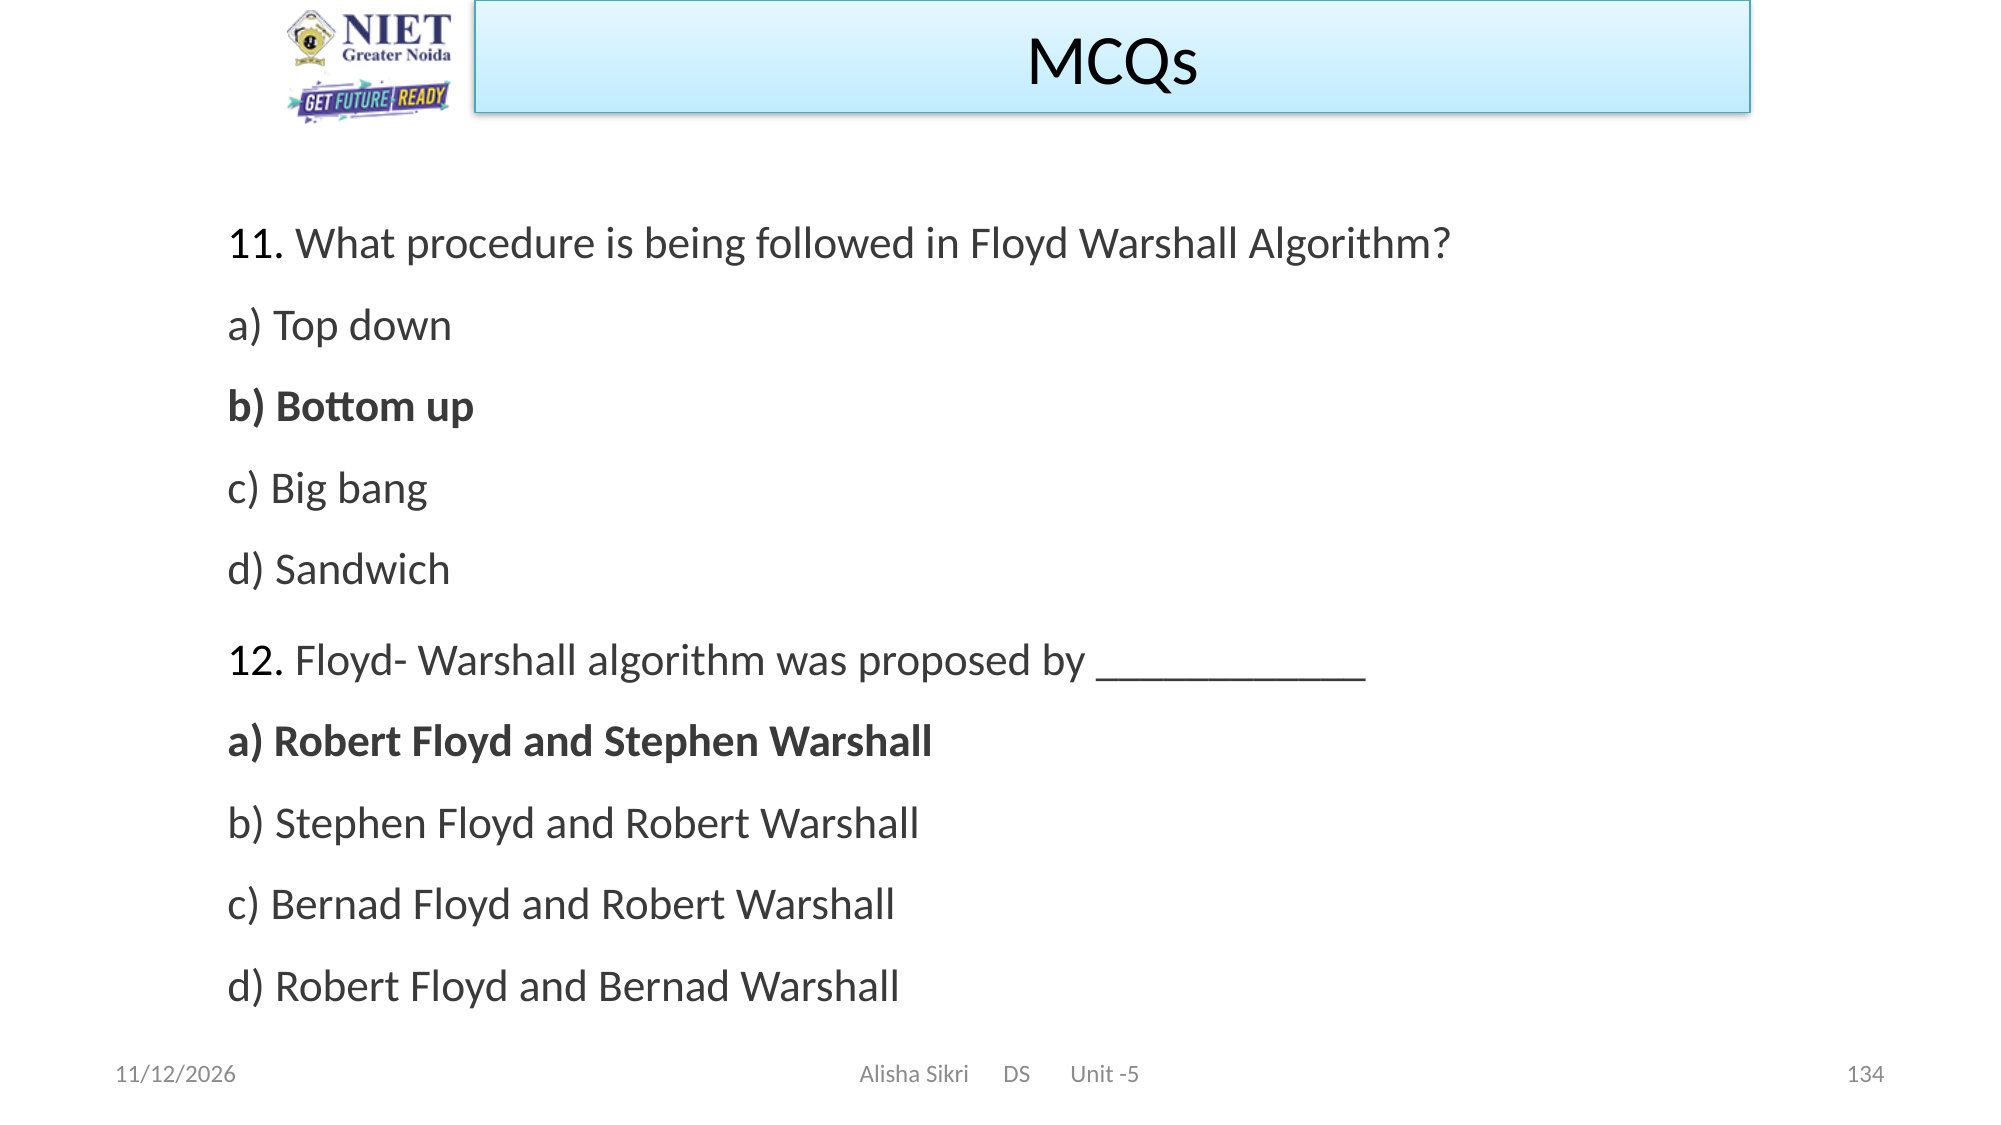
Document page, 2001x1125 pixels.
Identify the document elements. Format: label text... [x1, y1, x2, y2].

text_box MCQs [488, 0, 1751, 113]
list 11. What procedure is being followed in Floyd Warshall Algorithm? a) Top down b) Bottom up c) Big bang d) Sandwich 12. Floyd- Warshall algorithm was proposed by ____________ a) Robert Floyd and Stephen Warshall b) Stephen Floyd and Robert Warshall c) Bernad Floyd and Robert Warshall d) Robert Floyd and Bernad Warshall [212, 178, 1775, 1022]
slide_number 134 [1433, 1042, 1900, 1103]
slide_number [99, 1042, 567, 1103]
picture [249, 0, 488, 135]
footer Alisha Sikri DS Unit -5 [683, 1042, 1317, 1103]
